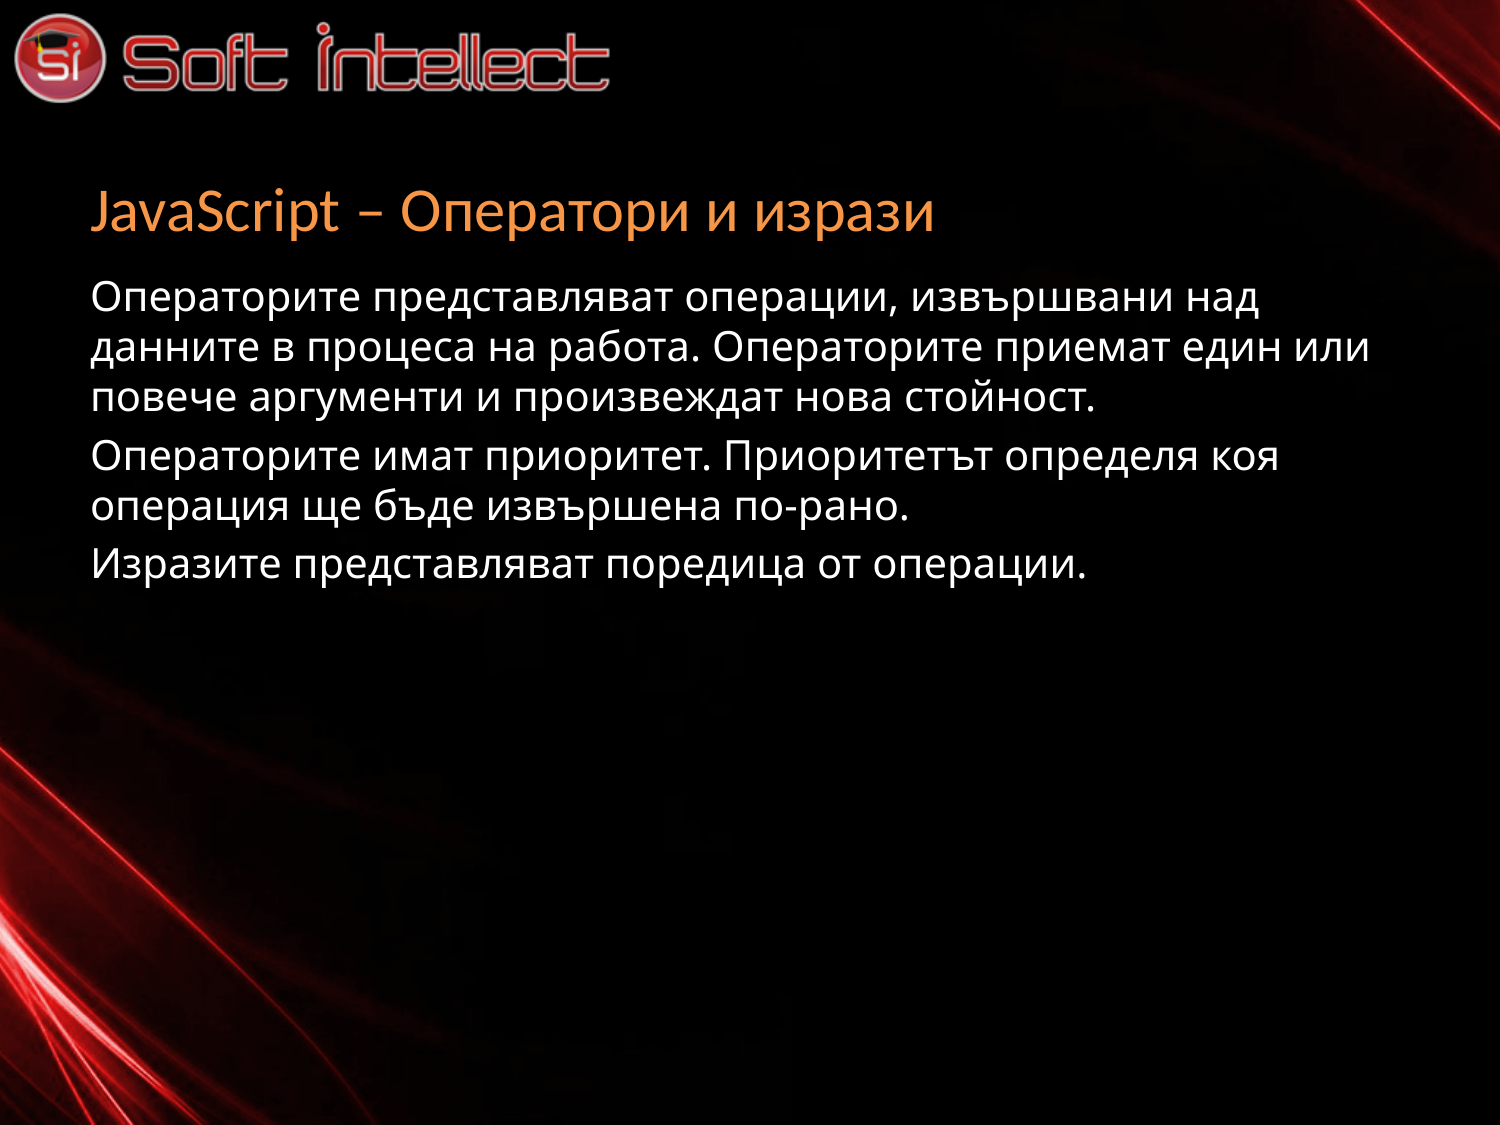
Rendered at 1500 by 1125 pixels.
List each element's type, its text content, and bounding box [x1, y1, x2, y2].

picture [0, 0, 1500, 1125]
list Операторите представляват операции, извършвани над данните в процеса на работа. Операторите приемат един или повече аргументи и произвеждат нова стойност. Операторите имат приоритет. Приоритетът определя коя операция ще бъде извършена по-рано. Изразите представляват поредица от операции. [75, 262, 1425, 1005]
title JavaScript – Оператори и изрази [75, 112, 1488, 300]
